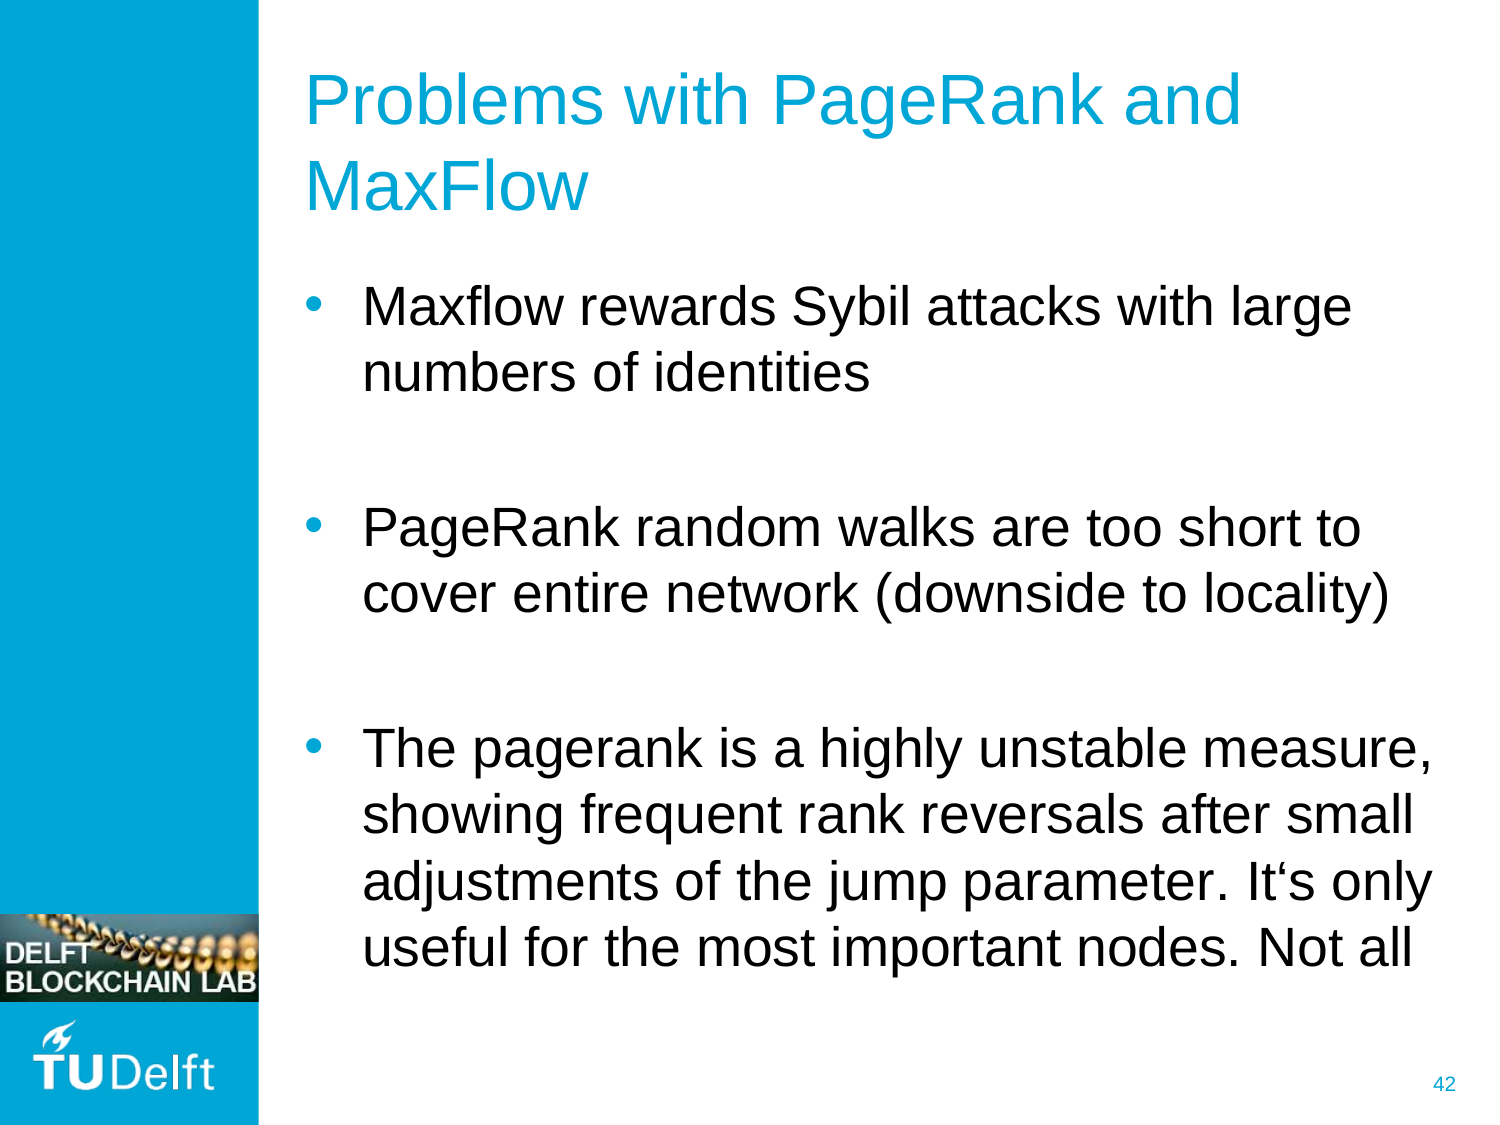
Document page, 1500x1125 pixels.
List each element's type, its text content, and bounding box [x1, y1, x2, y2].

picture [0, 915, 259, 1001]
title Problems with PageRank and MaxFlow [289, 45, 1455, 233]
list Maxflow rewards Sybil attacks with large numbers of identities PageRank random walks are too short to cover entire network (downside to locality) The pagerank is a highly unstable measure, showing frequent rank reversals after small adjustments of the jump parameter. It‘s only useful for the most important nodes. Not all [289, 262, 1455, 1025]
